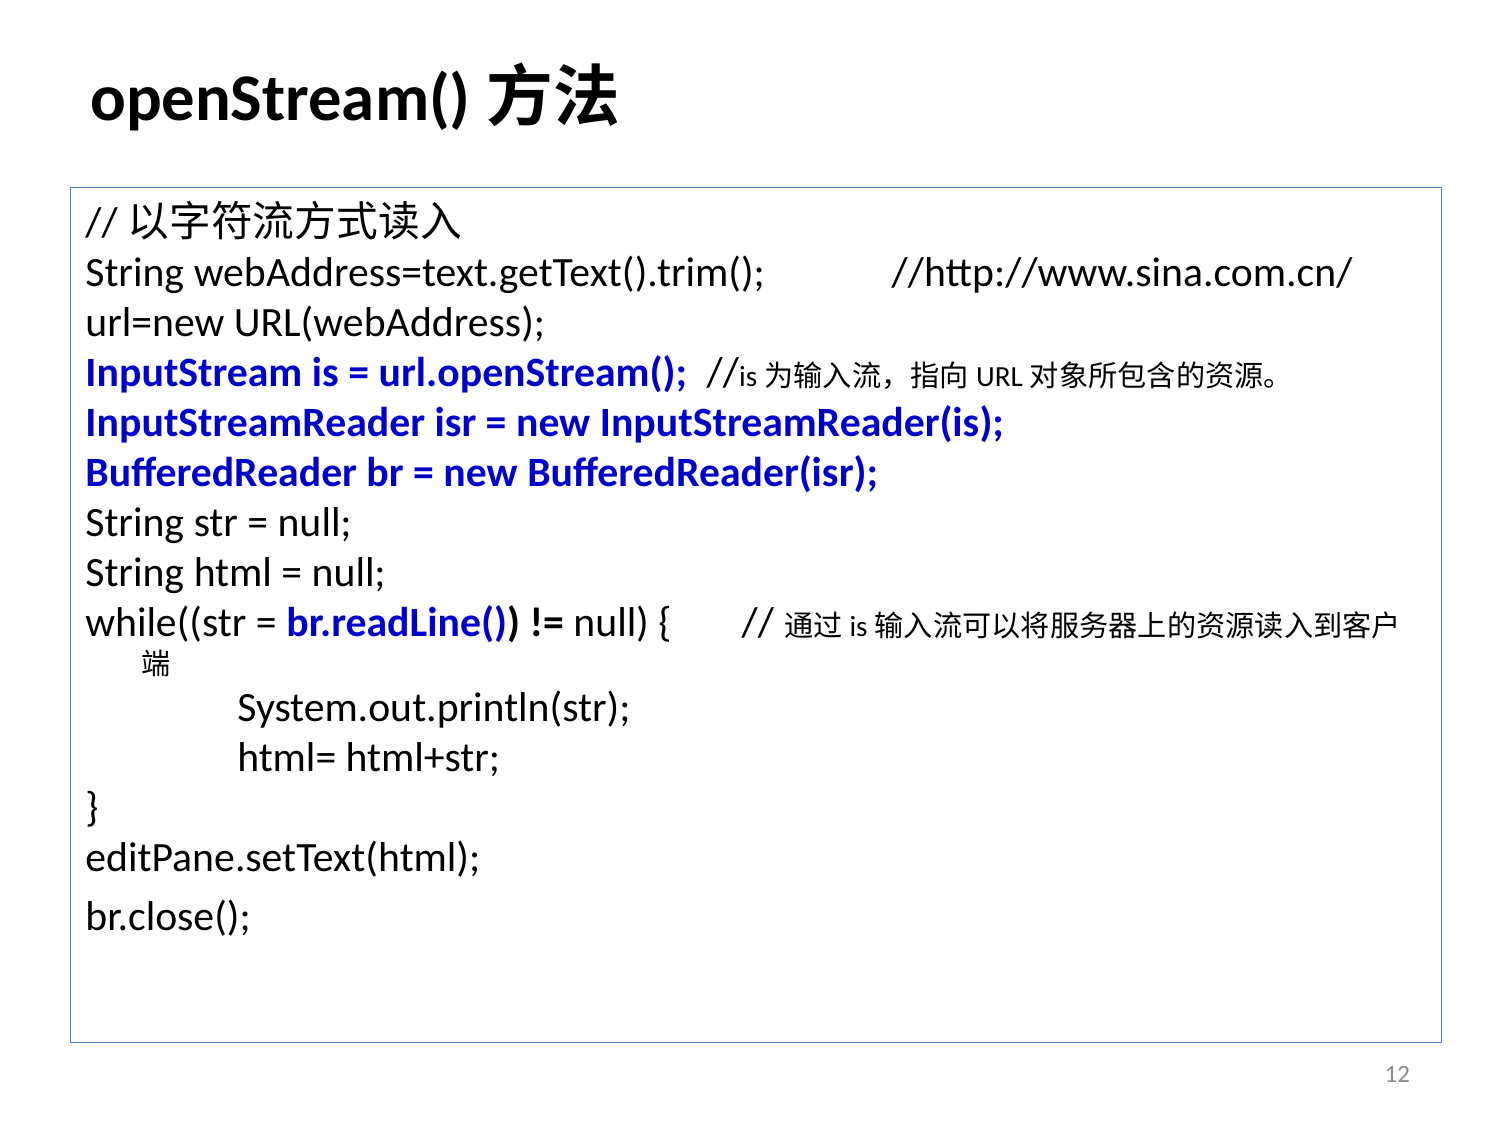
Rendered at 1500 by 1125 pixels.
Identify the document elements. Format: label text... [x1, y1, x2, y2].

slide_number 12 [1074, 1042, 1425, 1103]
title openStream()方法 [75, 35, 1454, 153]
list //以字符流方式读入 String webAddress=text.getText().trim(); //http://www.sina.com.cn/ url=new URL(webAddress); InputStream is = url.openStream(); //is为输入流，指向URL对象所包含的资源。 InputStreamReader isr = new InputStreamReader(is); BufferedReader br = new BufferedReader(isr); String str = null; String html = null; while((str = br.readLine()) != null) { //通过is输入流可以将服务器上的资源读入到客户端 System.out.println(str); html= html+str; } editPane.setText(html); br.close(); [70, 187, 1442, 1043]
